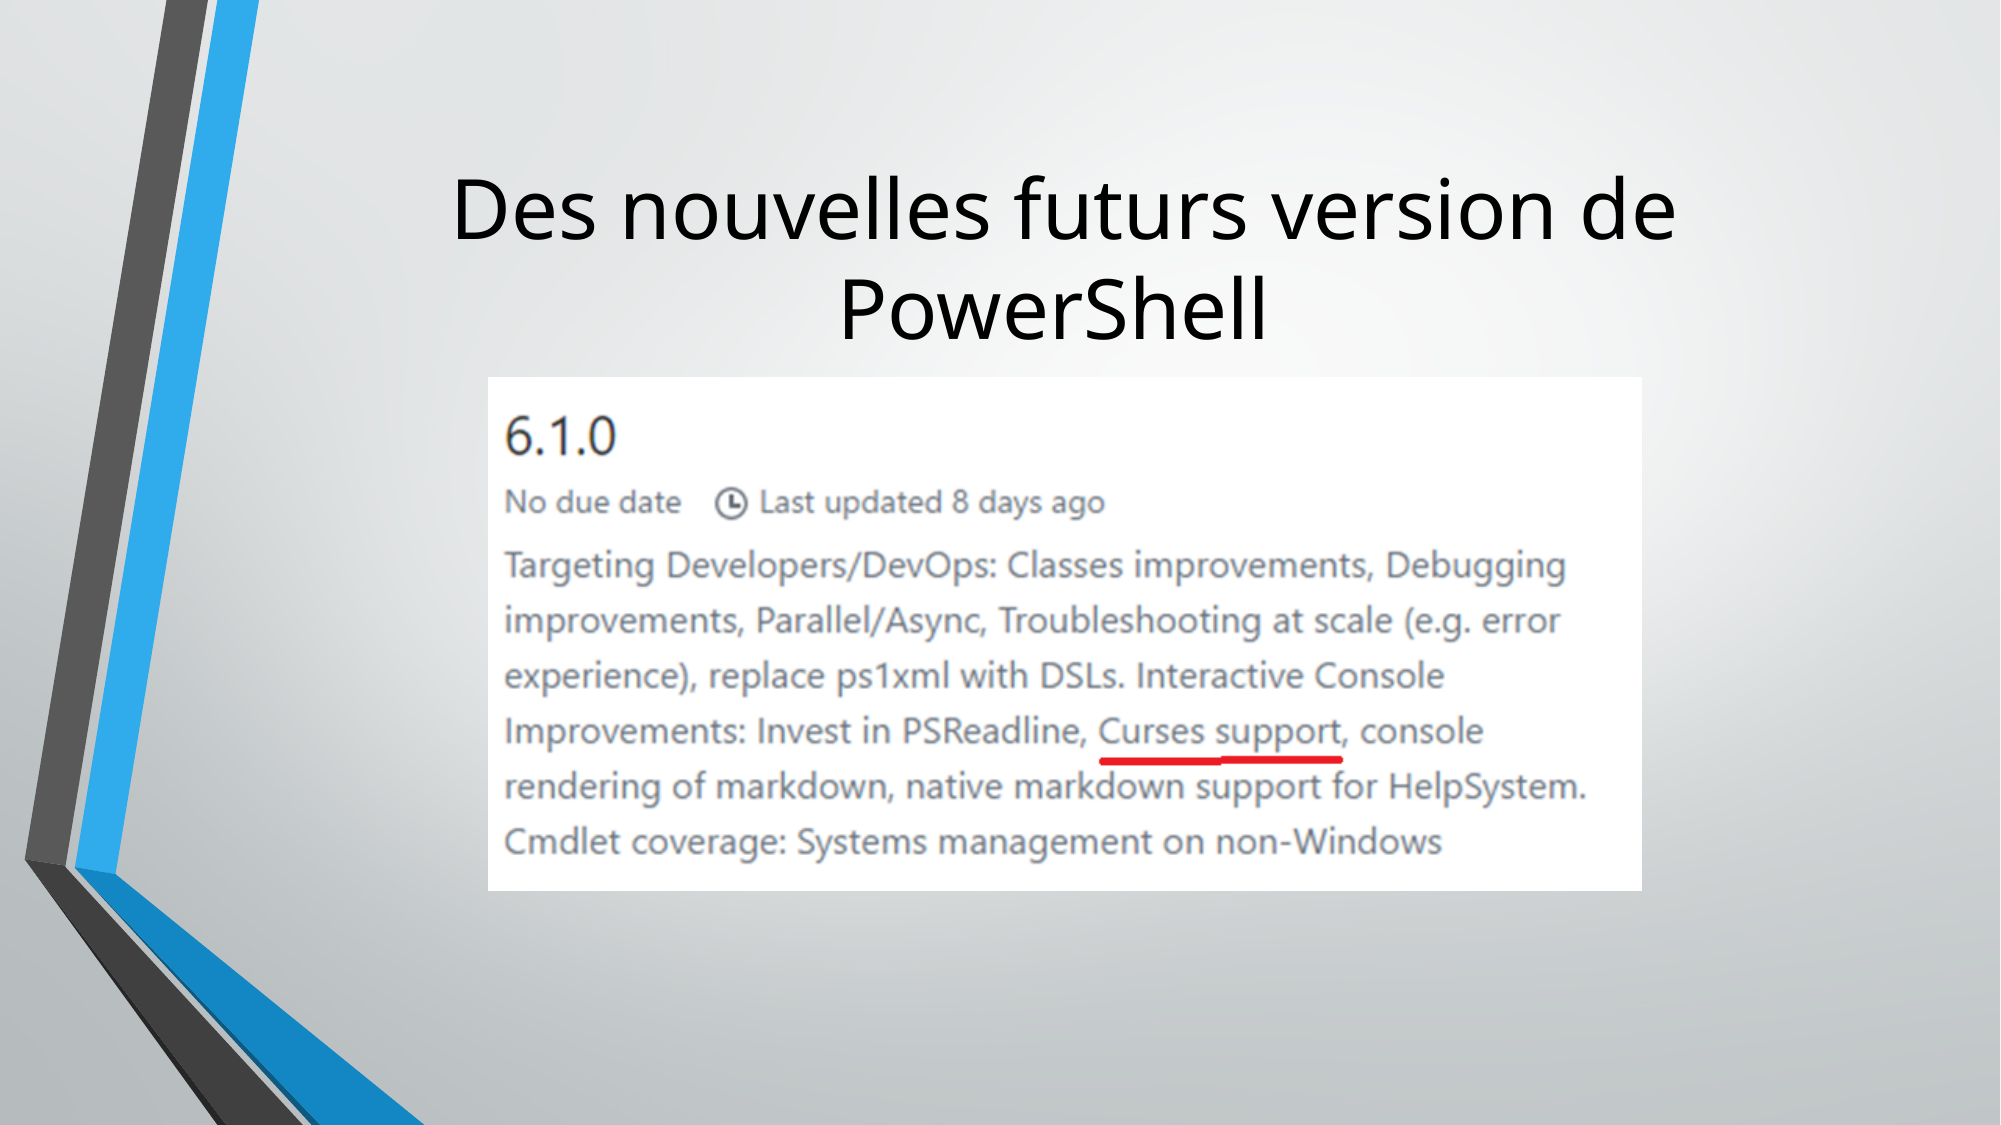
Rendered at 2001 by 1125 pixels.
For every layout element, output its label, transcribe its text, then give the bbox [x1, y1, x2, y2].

title Des nouvelles futurs version de PowerShell [243, 112, 1887, 400]
picture [488, 377, 1642, 891]
